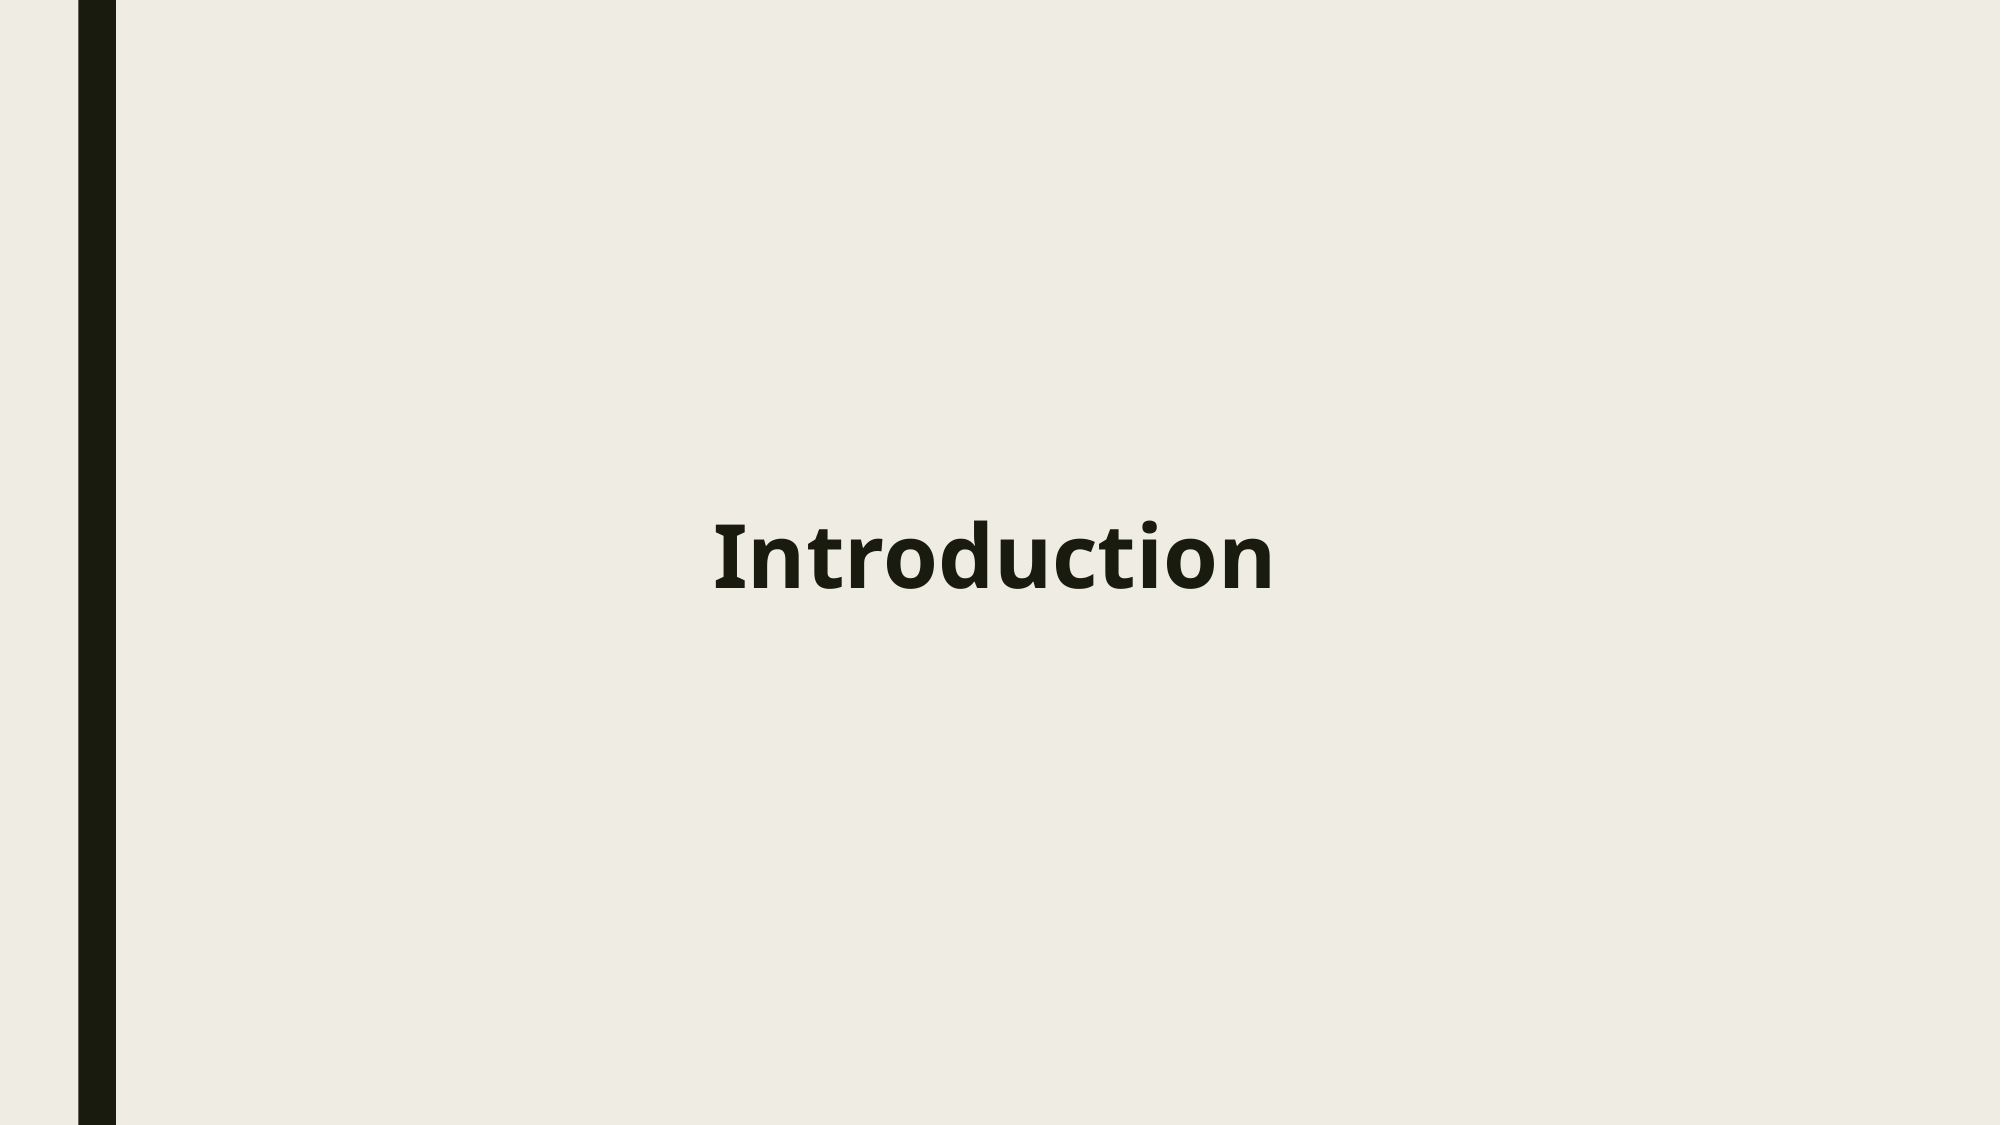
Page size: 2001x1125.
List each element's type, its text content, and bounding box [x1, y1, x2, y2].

title Introduction [698, 494, 1302, 631]
